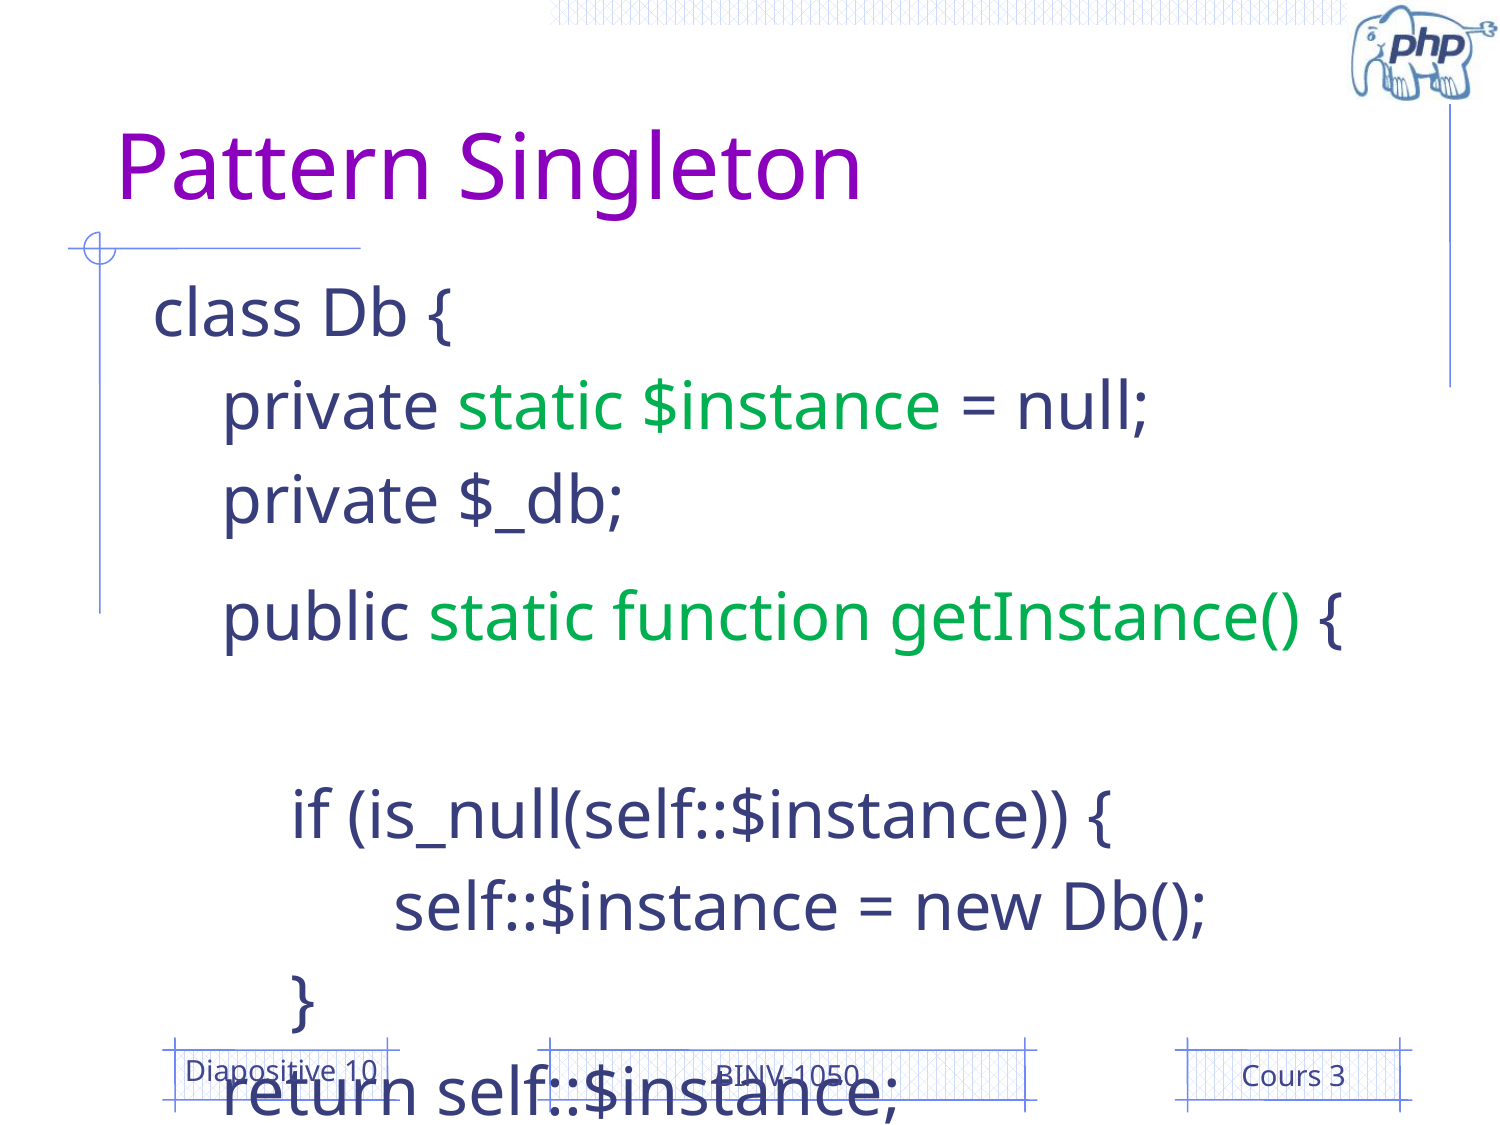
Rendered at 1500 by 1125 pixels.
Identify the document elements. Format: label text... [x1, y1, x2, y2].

title Pattern Singleton [99, 50, 1375, 225]
picture [1347, 0, 1500, 104]
slide_number Diapositive 10 [149, 1024, 413, 1101]
slide_number Cours 3 [1187, 1024, 1401, 1101]
footer BINV-1050 [549, 1024, 1026, 1101]
list class Db { private static $instance = null; private $_db; public static function getInstance() { if (is_null(self::$instance)) { self::$instance = new Db(); } return self::$instance; } [137, 262, 1413, 1125]
